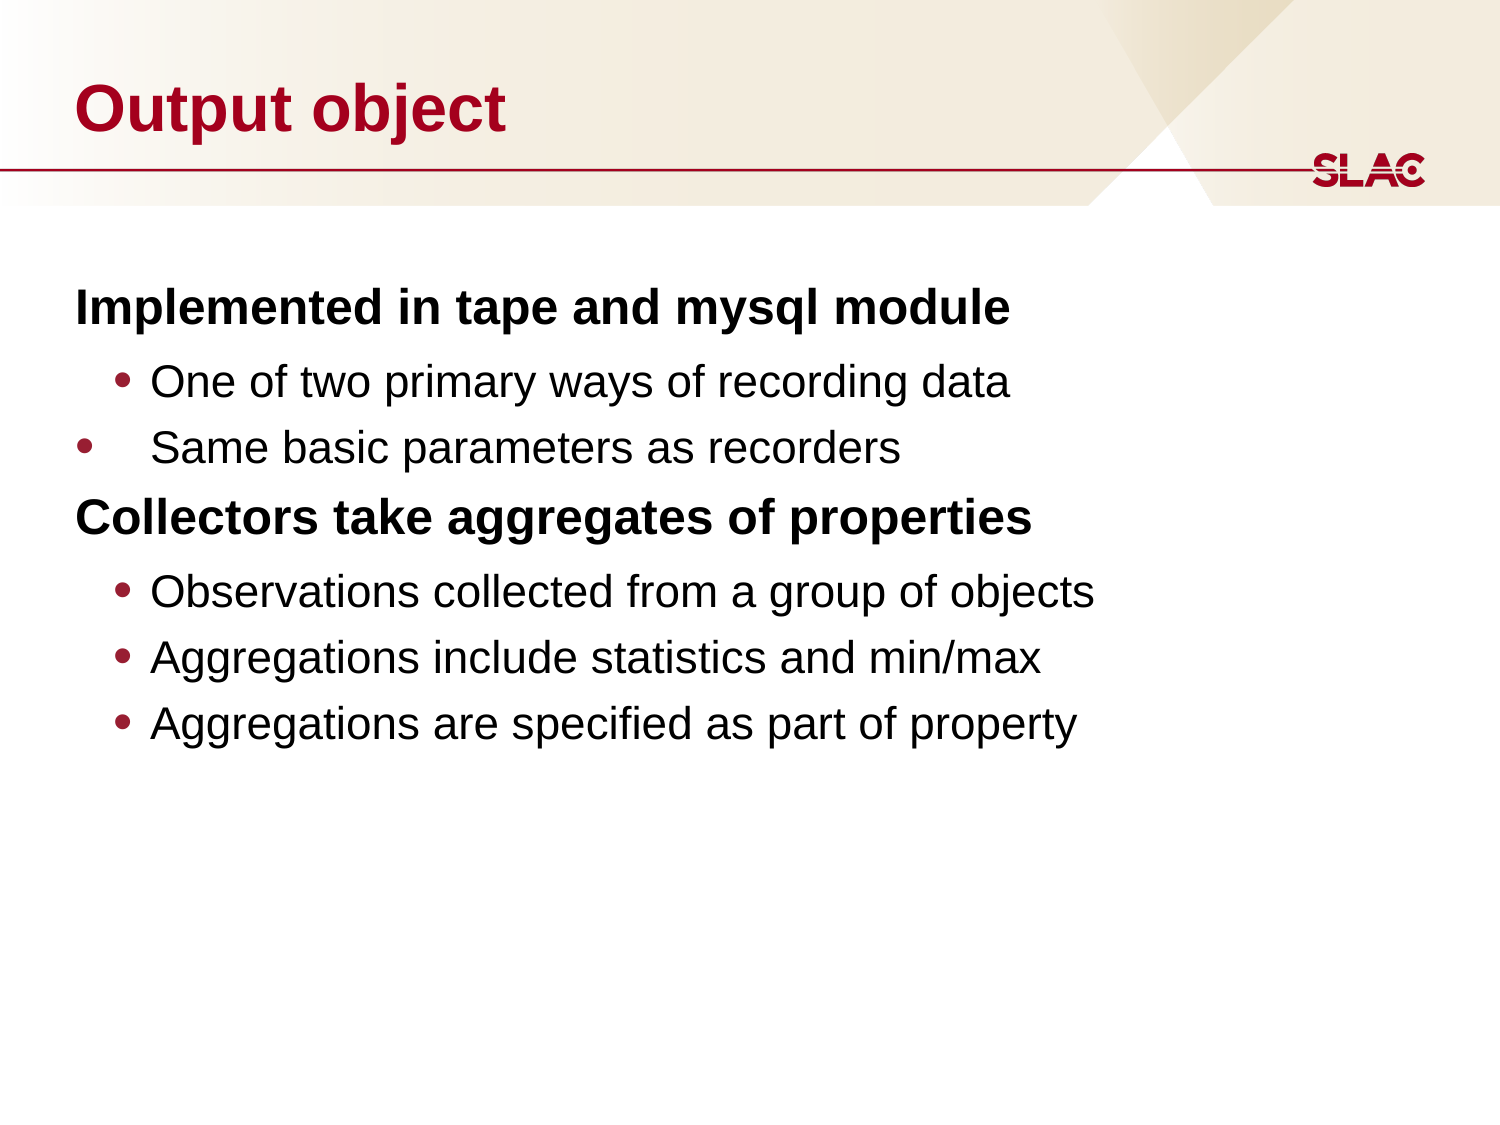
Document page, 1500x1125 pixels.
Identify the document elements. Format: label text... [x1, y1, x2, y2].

title Output object [74, 21, 1404, 145]
list Implemented in tape and mysql module One of two primary ways of recording data Same basic parameters as recorders Collectors take aggregates of properties Observations collected from a group of objects Aggregations include statistics and min/max Aggregations are specified as part of property [75, 262, 1425, 1005]
picture [0, 0, 1500, 206]
